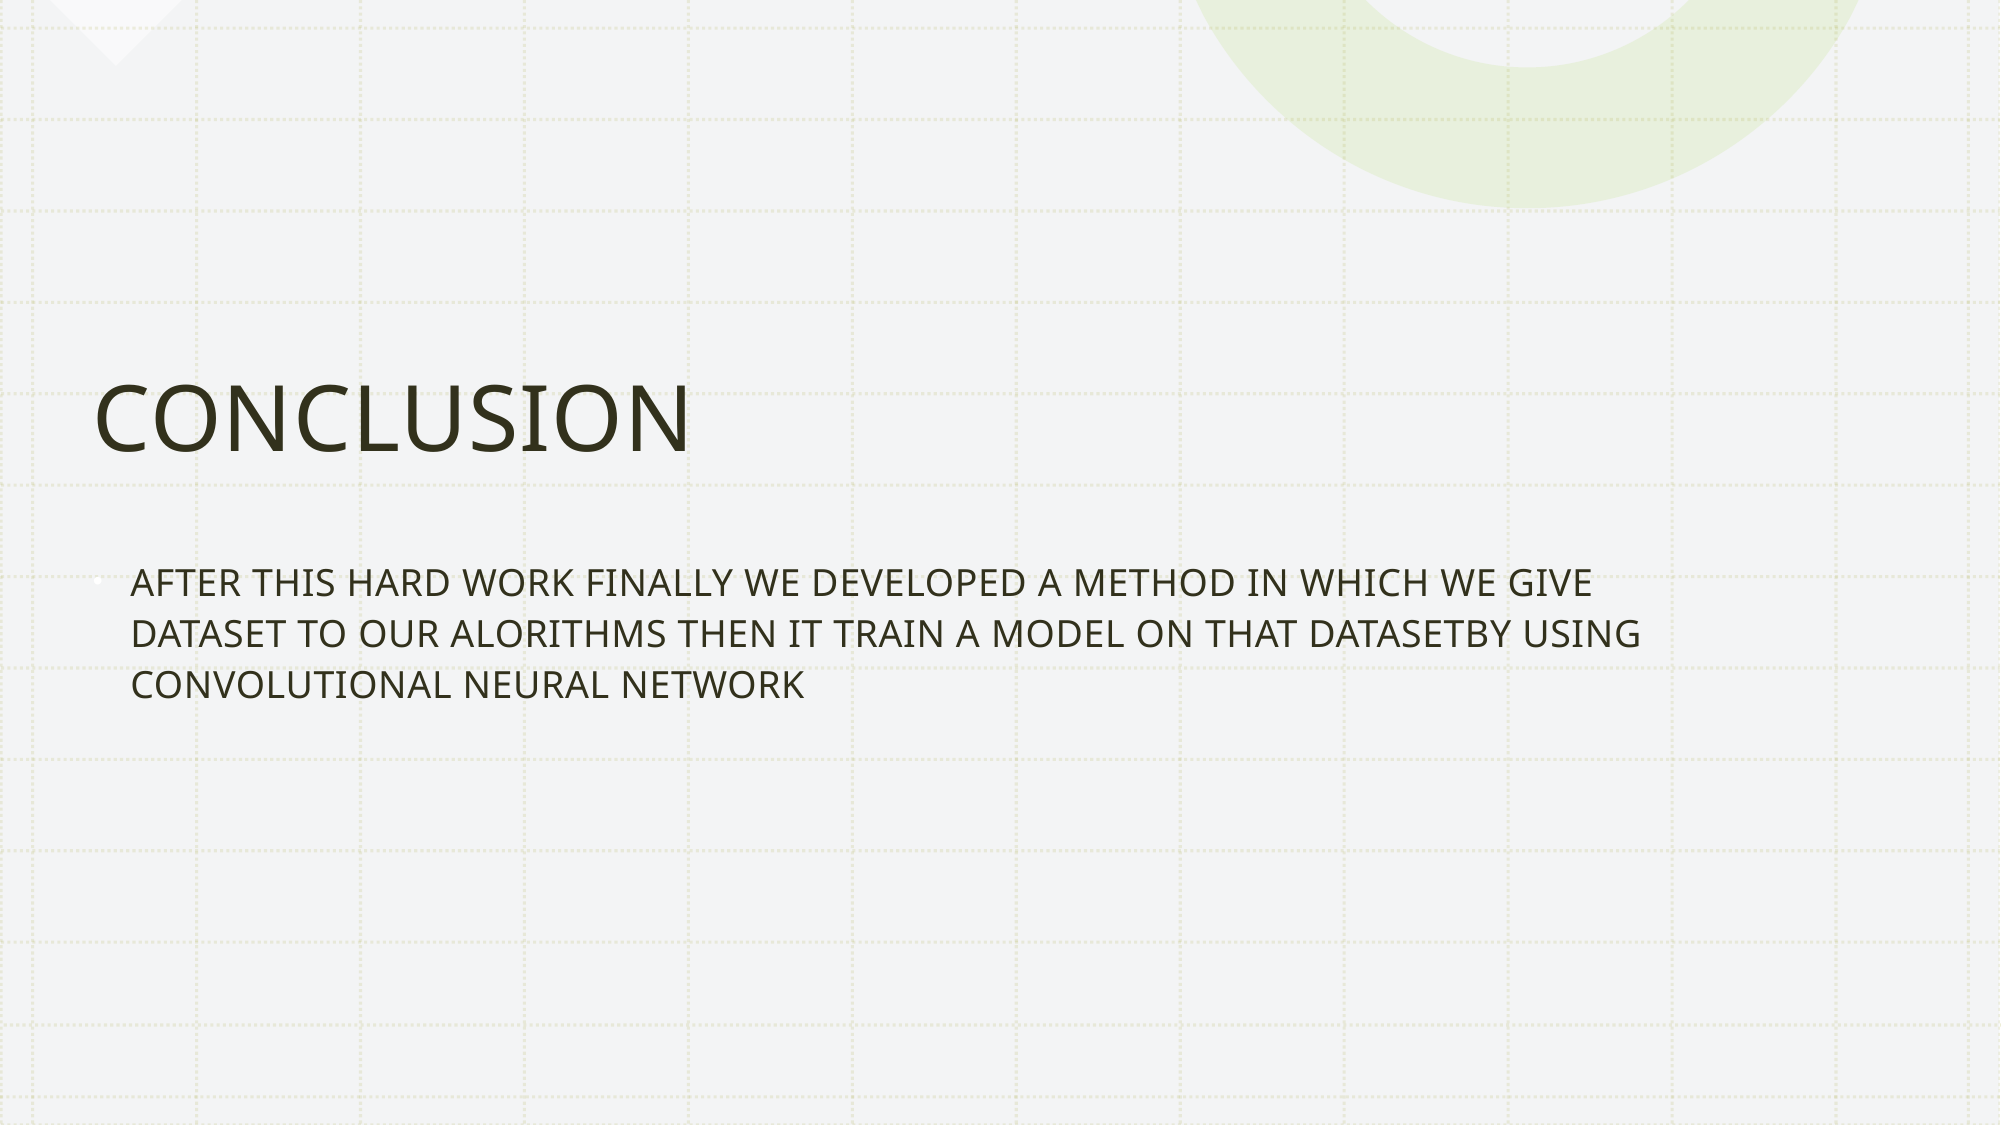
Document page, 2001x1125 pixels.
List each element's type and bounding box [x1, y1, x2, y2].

text_box [0, 0, 2000, 1125]
